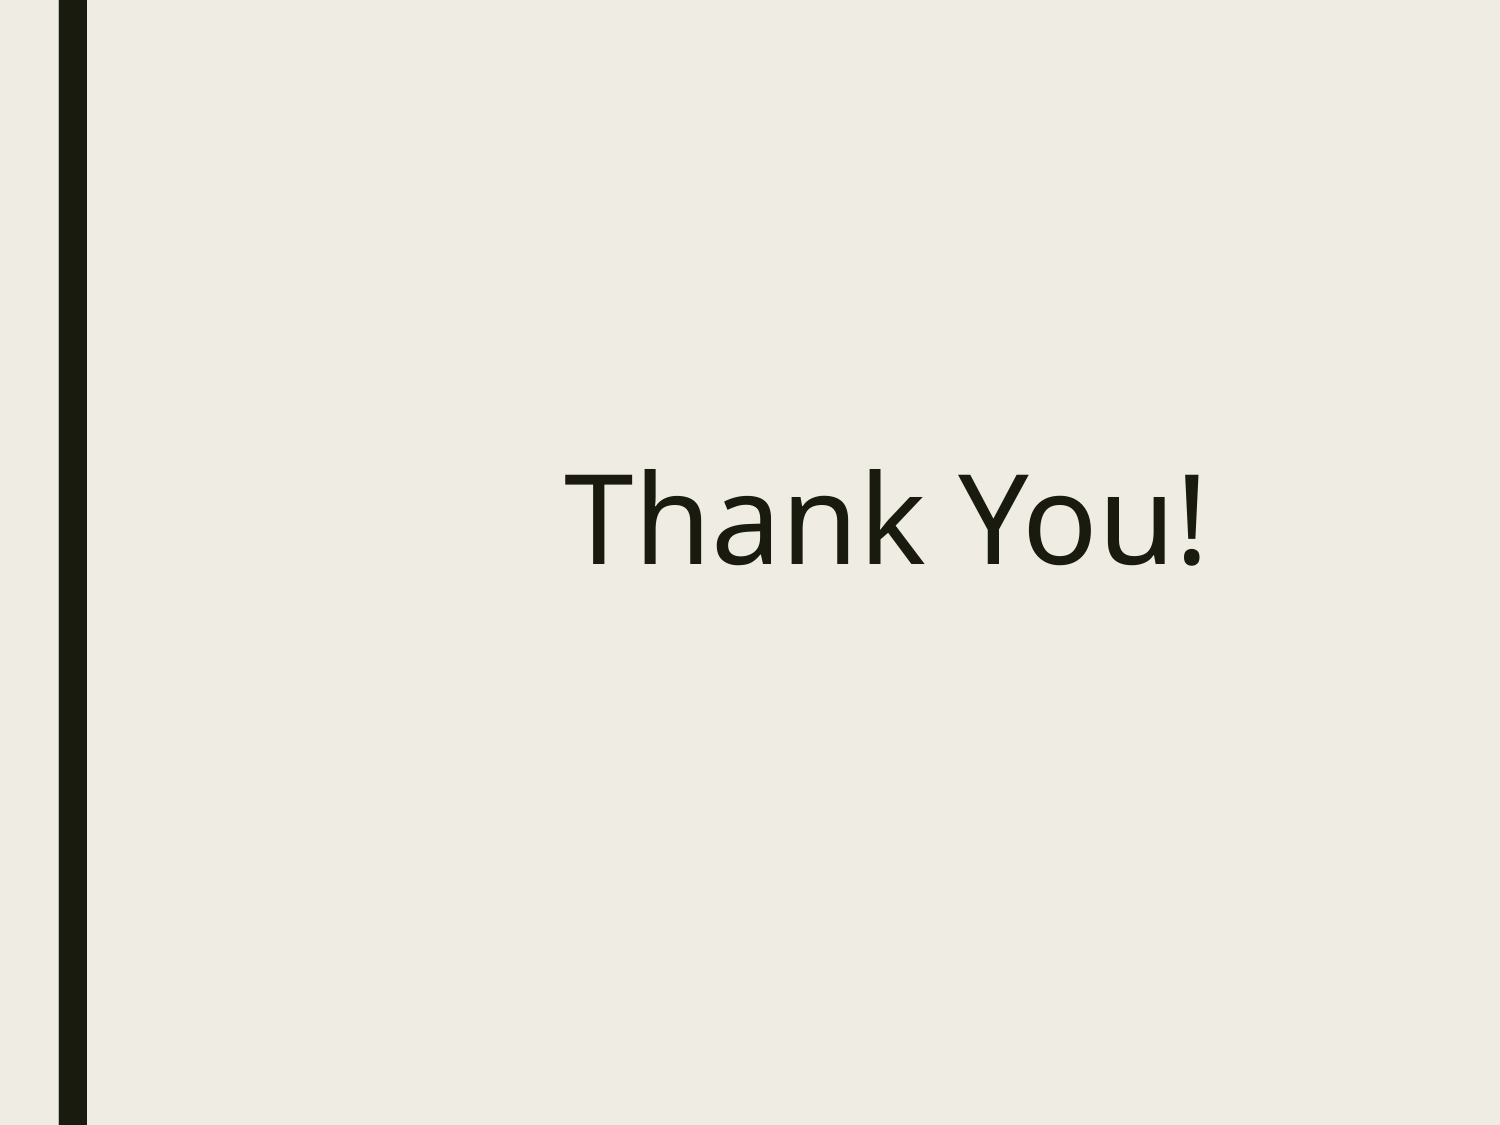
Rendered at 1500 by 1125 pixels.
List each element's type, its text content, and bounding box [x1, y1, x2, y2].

title Thank You! [549, 450, 1500, 694]
